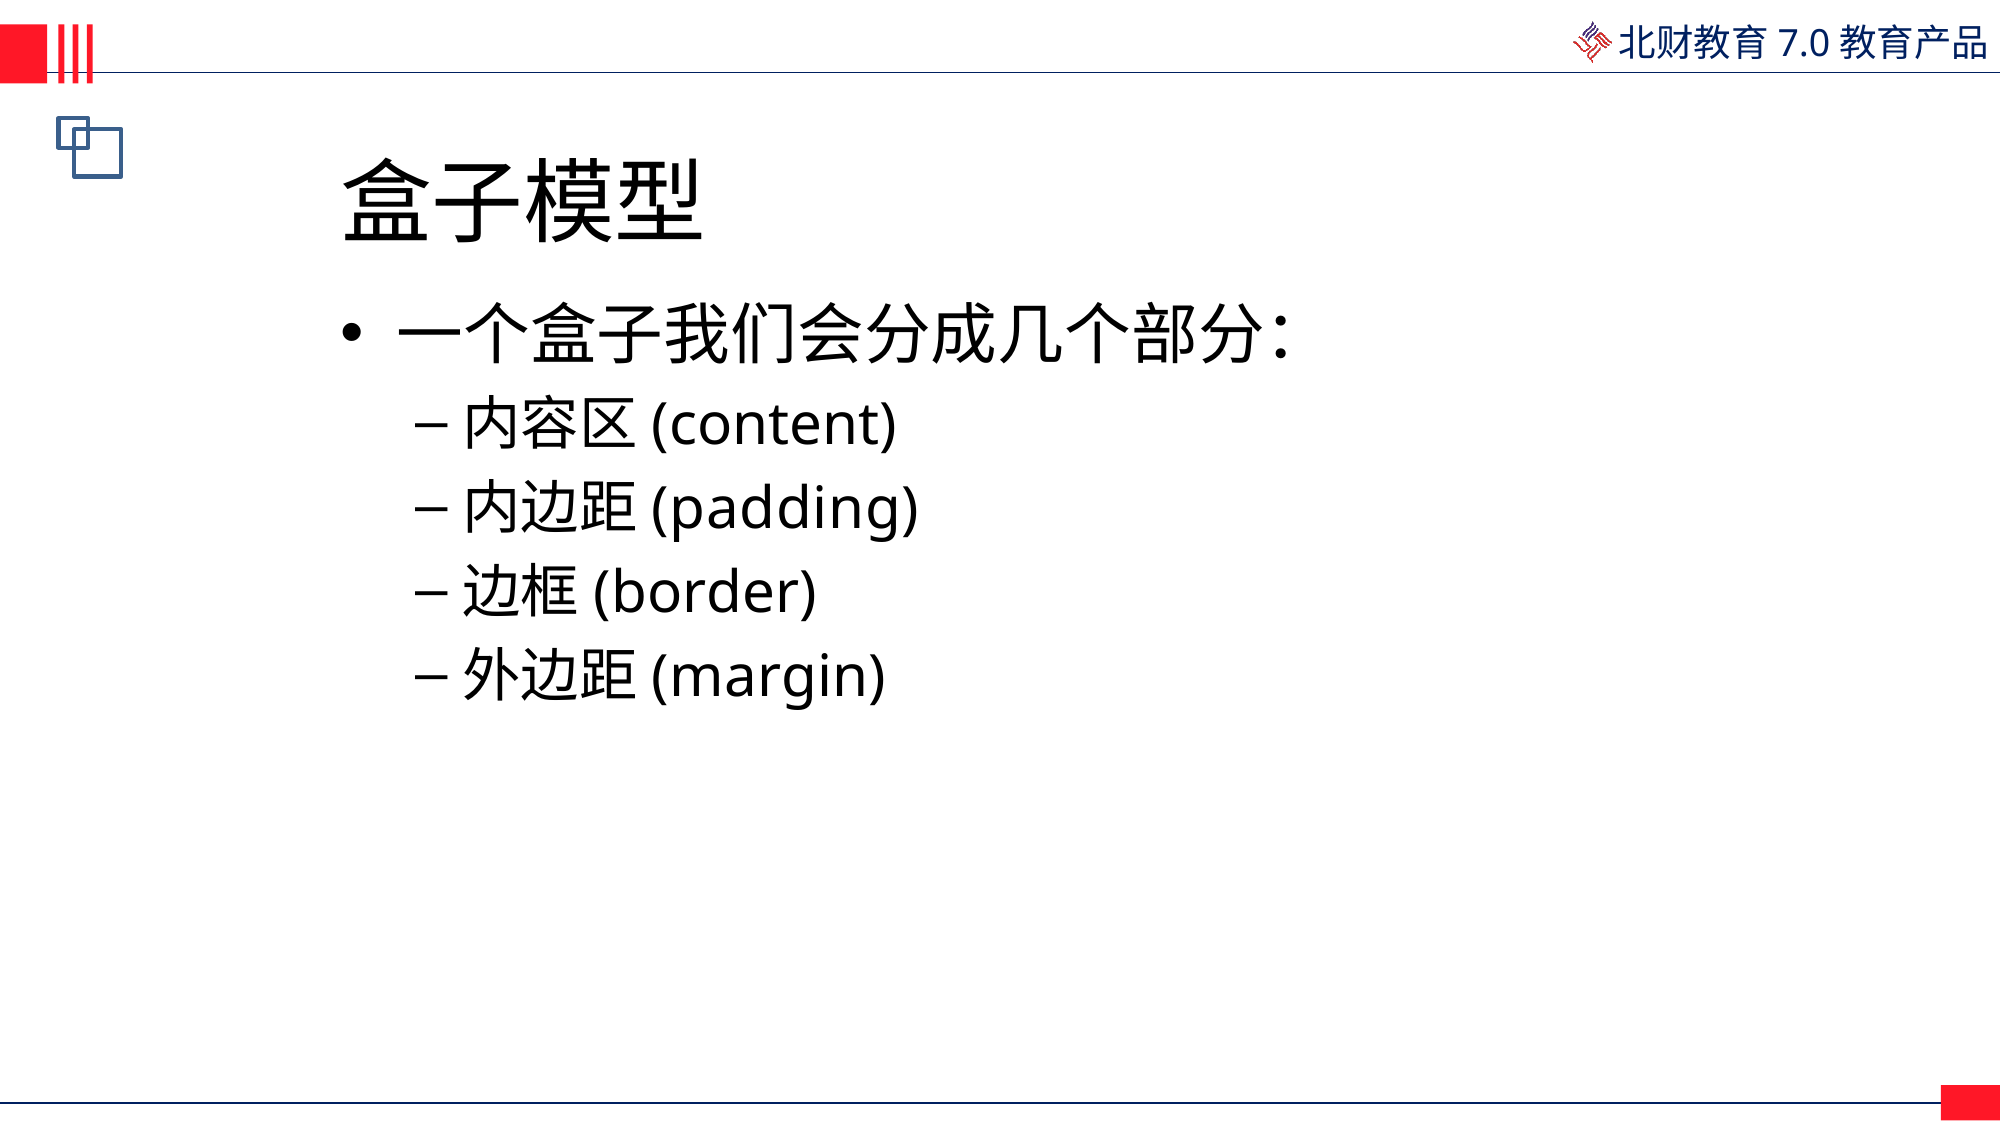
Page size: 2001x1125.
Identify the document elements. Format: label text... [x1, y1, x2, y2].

text_box 一个盒子我们会分成几个部分： 内容区(content) 内边距(padding) 边框(border) 外边距(margin) [338, 274, 1334, 708]
picture [1554, 13, 1623, 73]
title 盒子模型 [338, 141, 709, 274]
